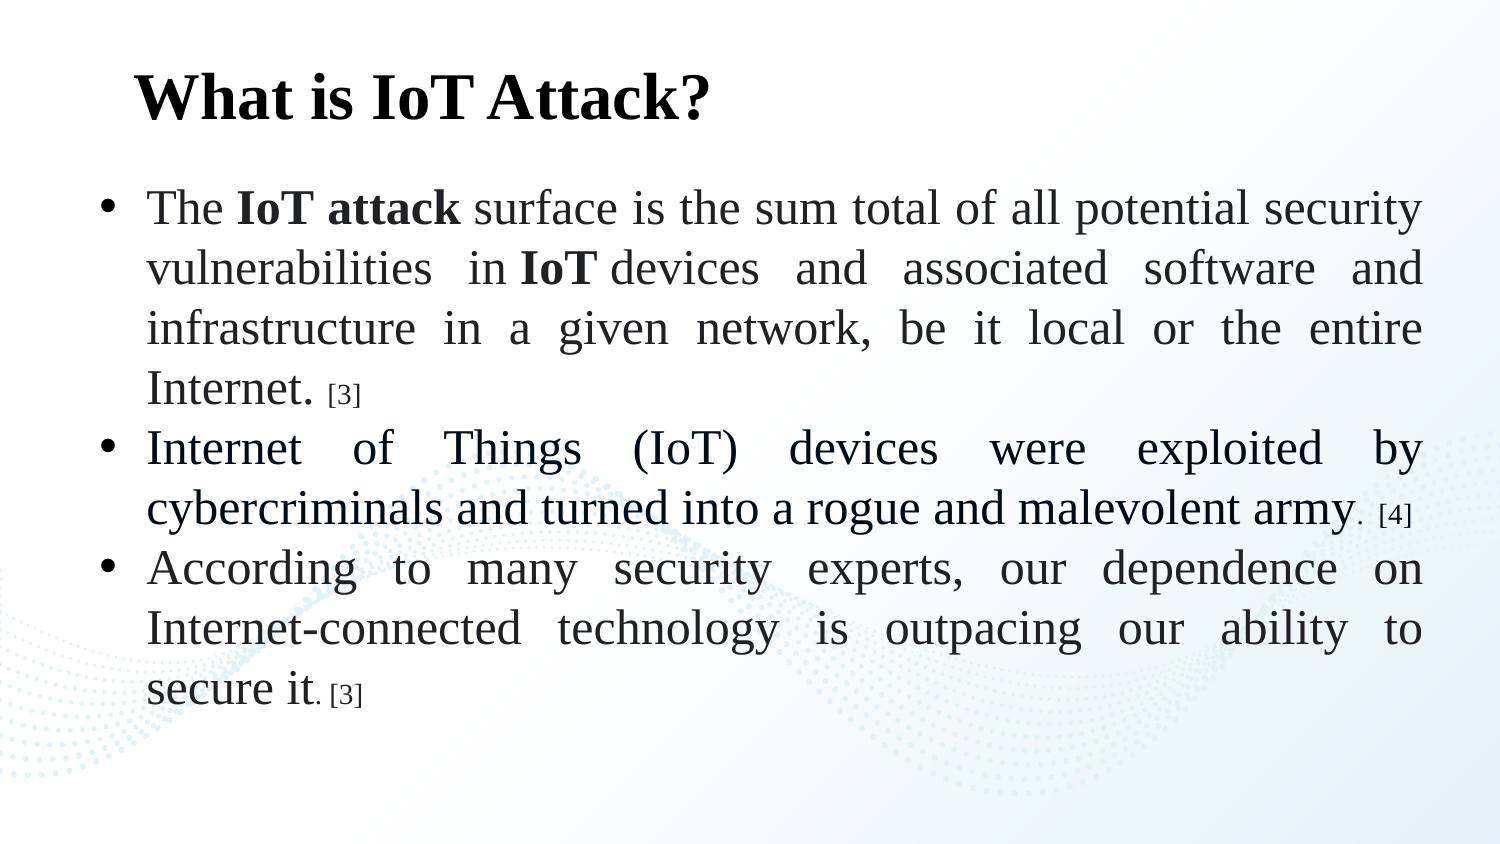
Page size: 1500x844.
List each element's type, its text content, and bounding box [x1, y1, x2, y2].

text_box The IoT attack surface is the sum total of all potential security vulnerabilities in IoT devices and associated software and infrastructure in a given network, be it local or the entire Internet. [3] Internet of Things (IoT) devices were exploited by cybercriminals and turned into a rogue and malevolent army. [4] According to many security experts, our dependence on Internet-connected technology is outpacing our ability to secure it. [3] [84, 167, 1439, 723]
text_box What is IoT Attack? [119, 45, 1439, 140]
